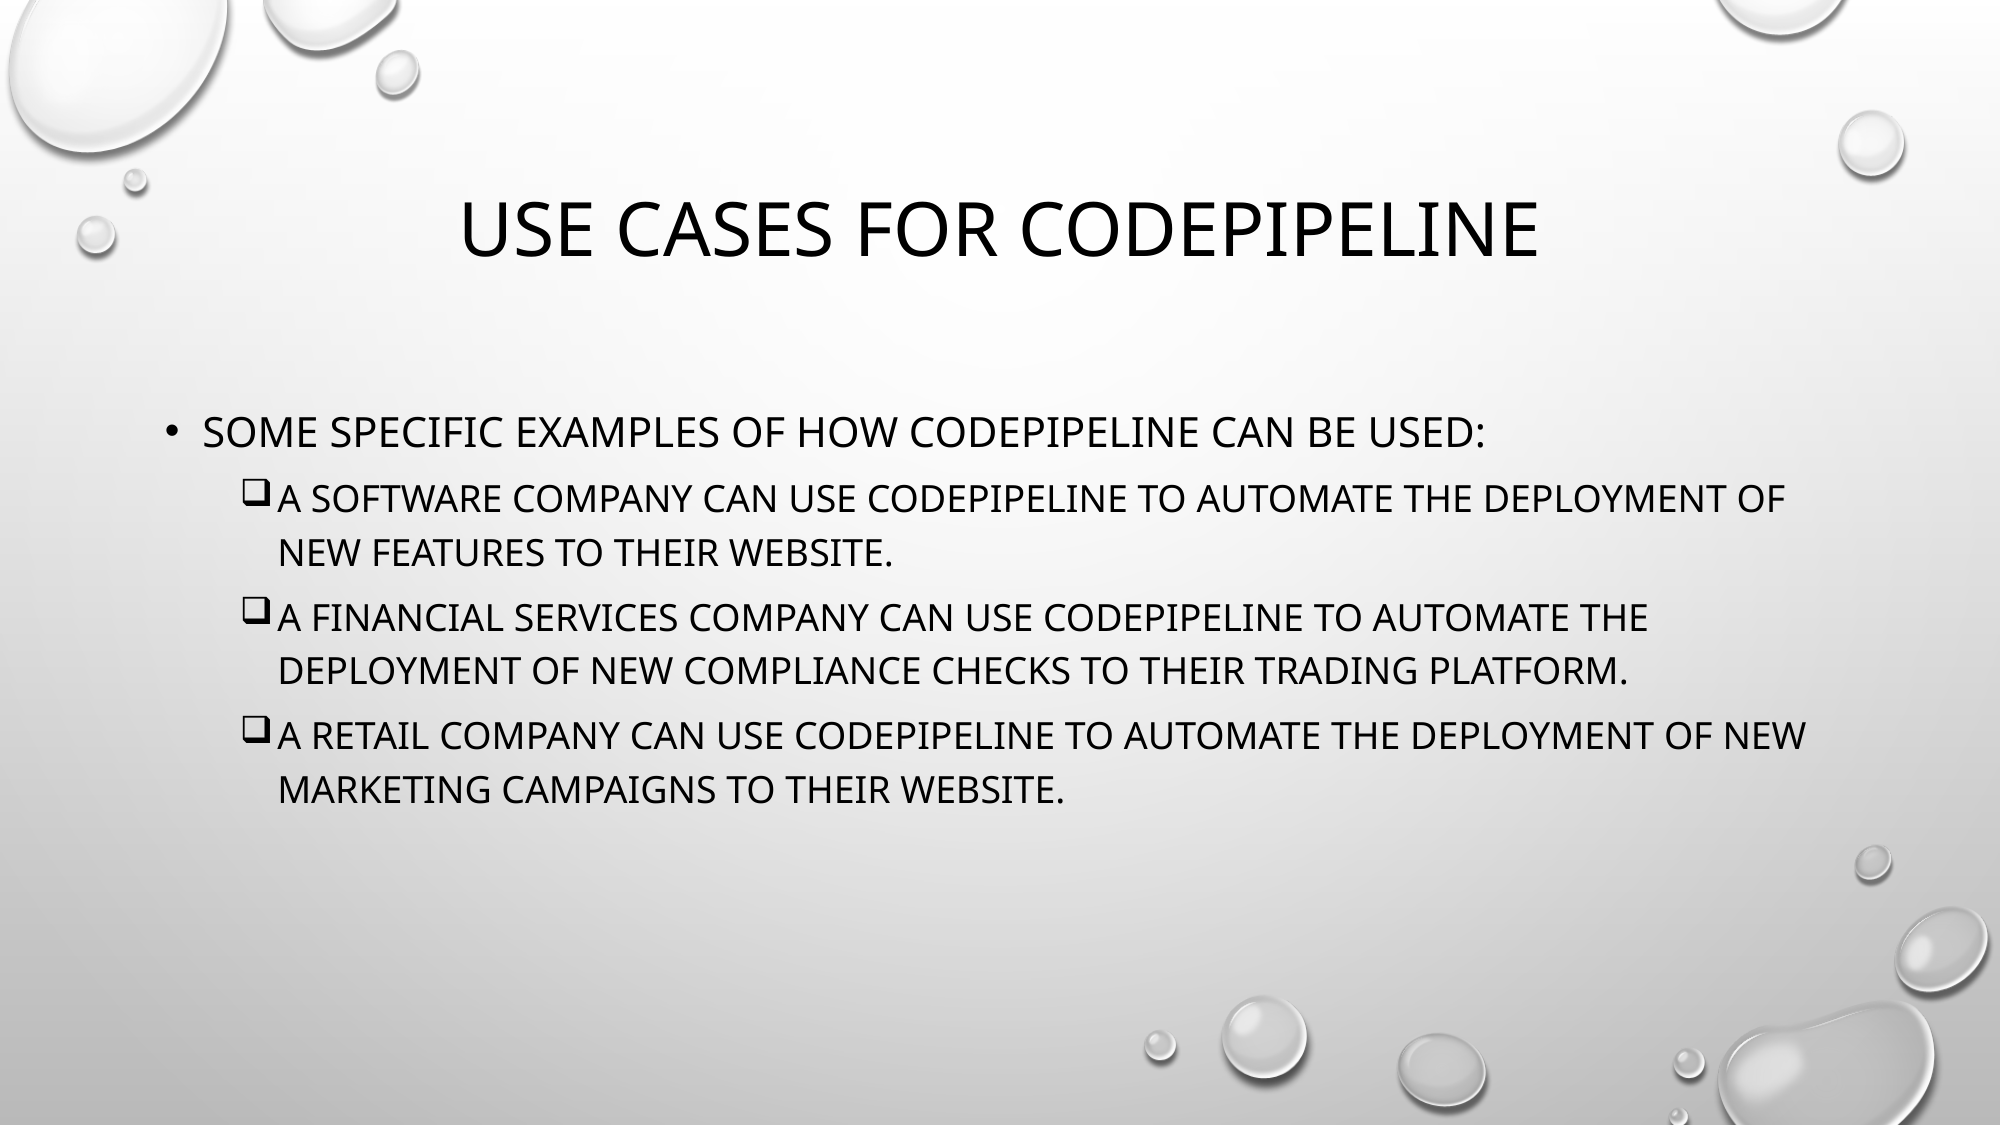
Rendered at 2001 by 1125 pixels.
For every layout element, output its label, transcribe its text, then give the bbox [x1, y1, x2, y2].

title USE CASES for CODEPIPELINE [149, 101, 1851, 364]
picture [0, 0, 2000, 1125]
list some specific examples of how CodePipeline can be used: A software company can use CodePipeline to automate the deployment of new features to their website. A financial services company can use CodePipeline to automate the deployment of new compliance checks to their trading platform. A retail company can use CodePipeline to automate the deployment of new marketing campaigns to their website. [149, 388, 1850, 950]
